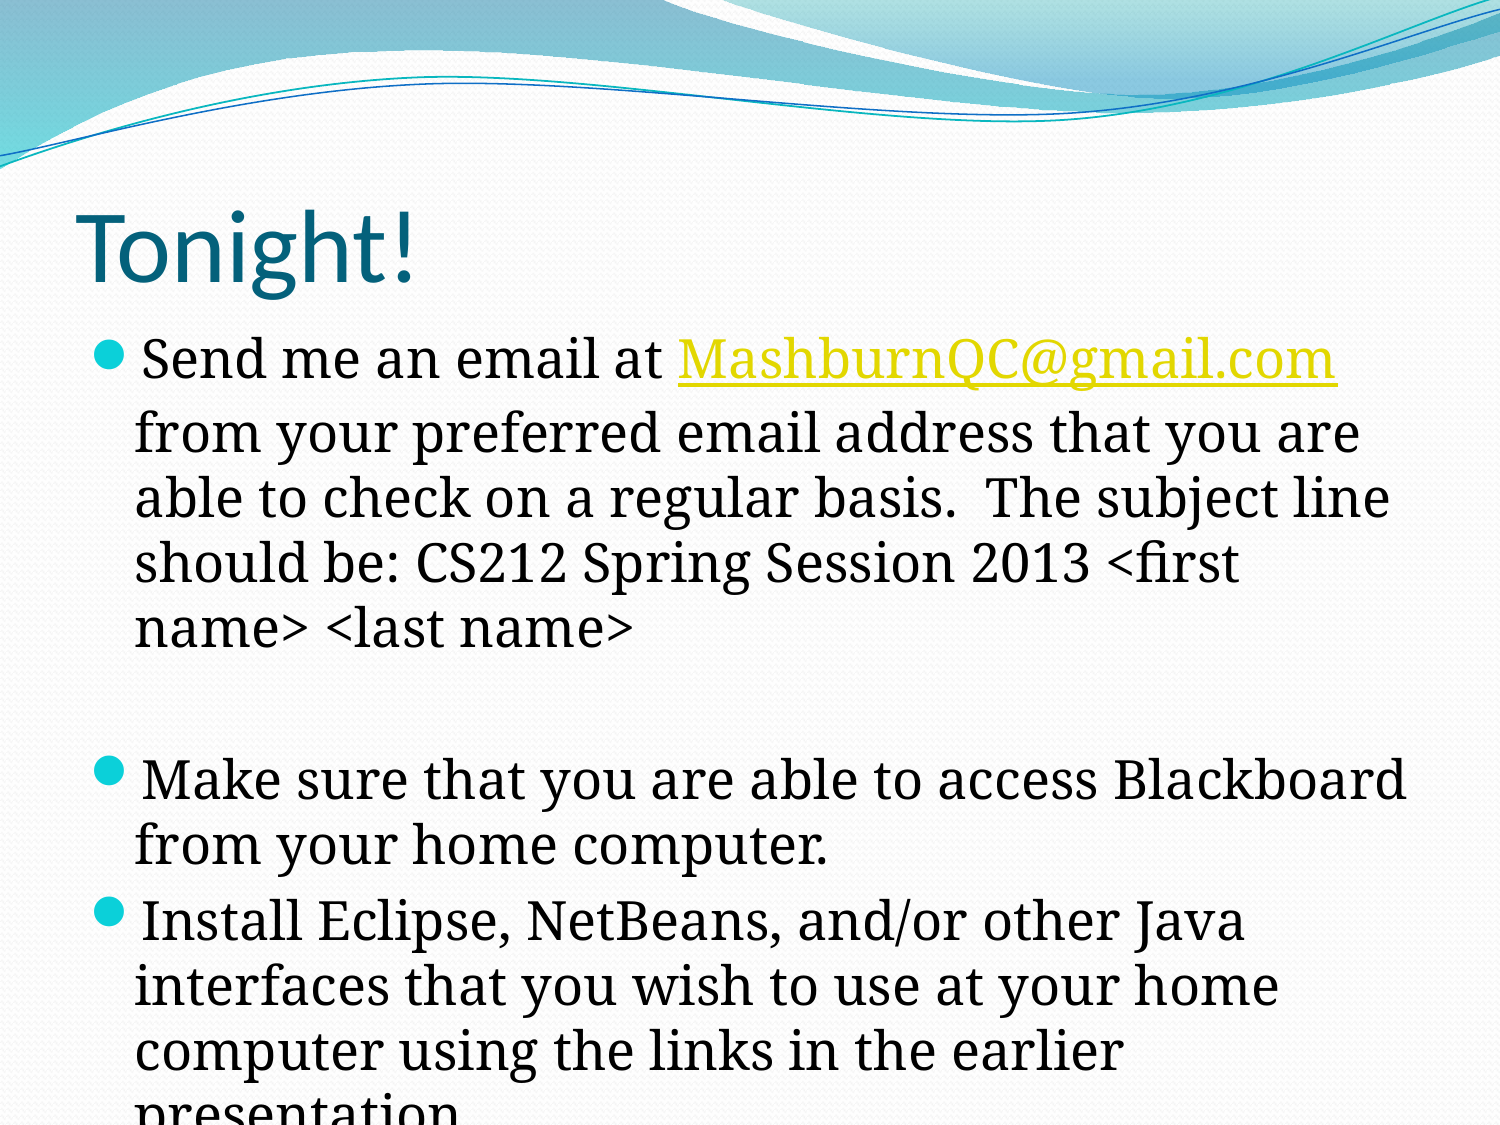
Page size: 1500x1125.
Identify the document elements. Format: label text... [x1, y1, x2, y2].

list Send me an email at MashburnQC@gmail.com from your preferred email address that you are able to check on a regular basis. The subject line should be: CS212 Spring Session 2013 <first name> <last name> Make sure that you are able to access Blackboard from your home computer. Install Eclipse, NetBeans, and/or other Java interfaces that you wish to use at your home computer using the links in the earlier presentation. [75, 317, 1425, 1038]
title Tonight! [75, 115, 1425, 303]
